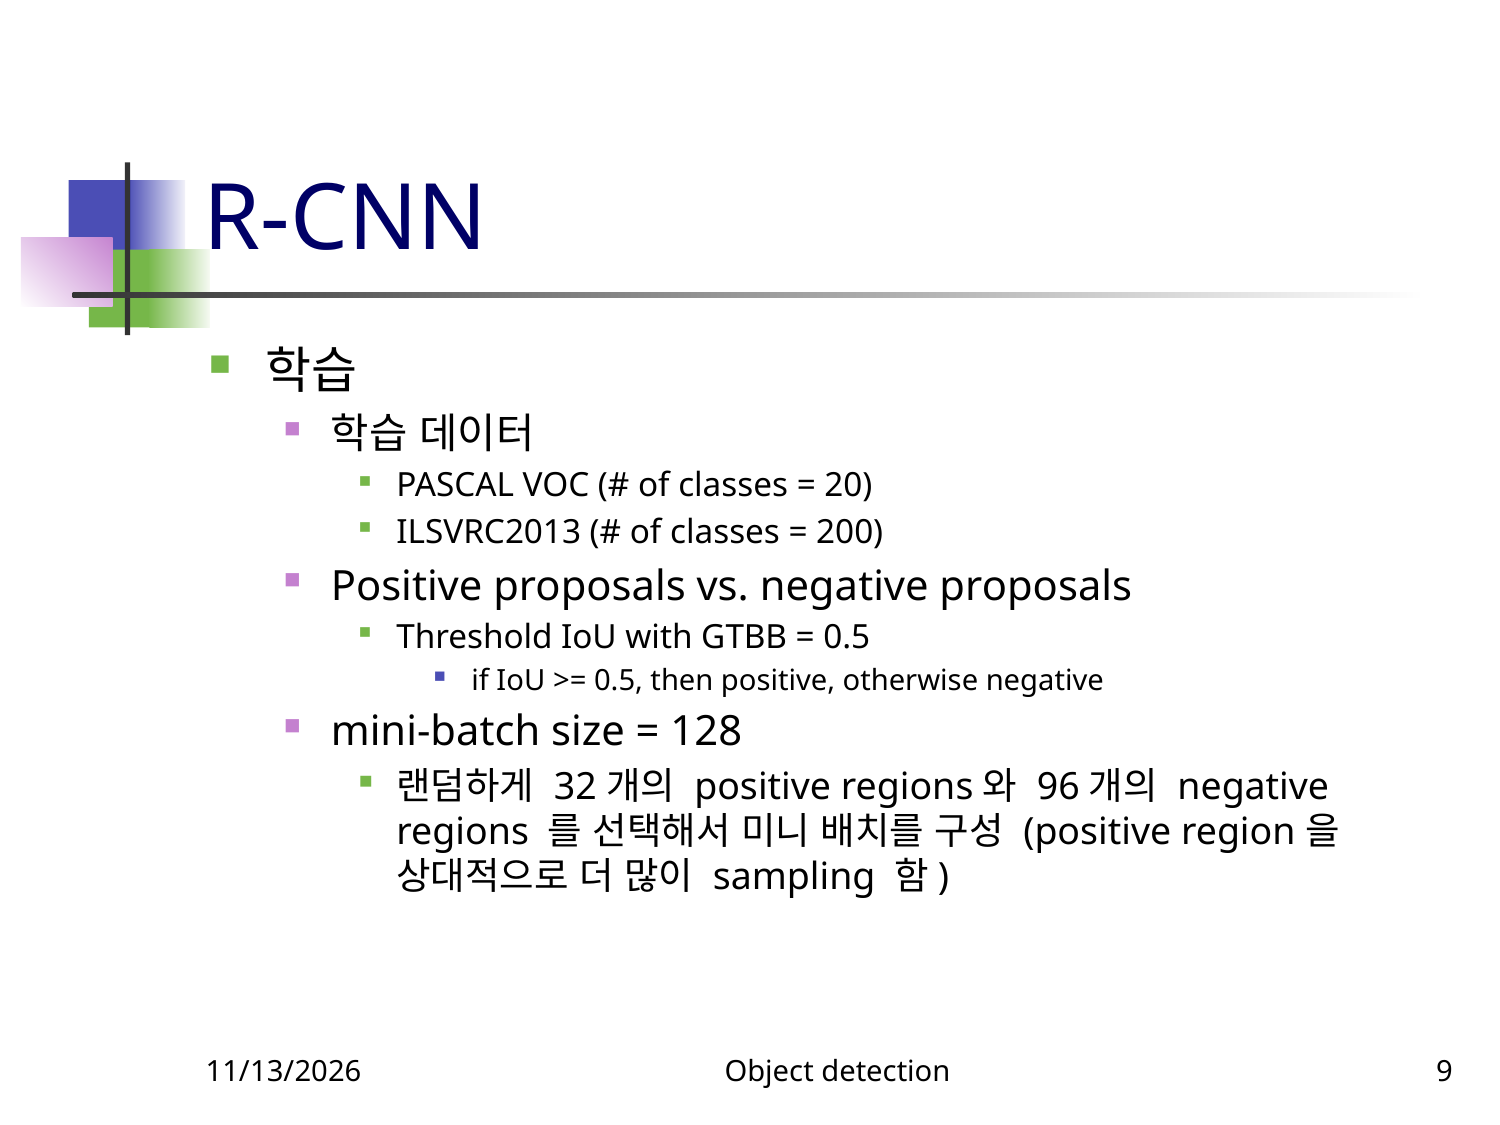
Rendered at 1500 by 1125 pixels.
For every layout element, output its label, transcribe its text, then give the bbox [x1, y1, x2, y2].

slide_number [190, 1024, 504, 1100]
slide_number 9 [1155, 1024, 1468, 1100]
list 학습 학습 데이터 PASCAL VOC (# of classes = 20) ILSVRC2013 (# of classes = 200) Positive proposals vs. negative proposals Threshold IoU with GTBB = 0.5 if IoU >= 0.5, then positive, otherwise negative mini-batch size = 128 랜덤하게 32개의 positive regions와 96개의 negative regions 를 선택해서 미니 배치를 구성 (positive region을 상대적으로 더 많이 sampling 함) [193, 331, 1469, 1006]
footer Object detection [600, 1024, 1075, 1100]
title R-CNN [188, 35, 1468, 275]
